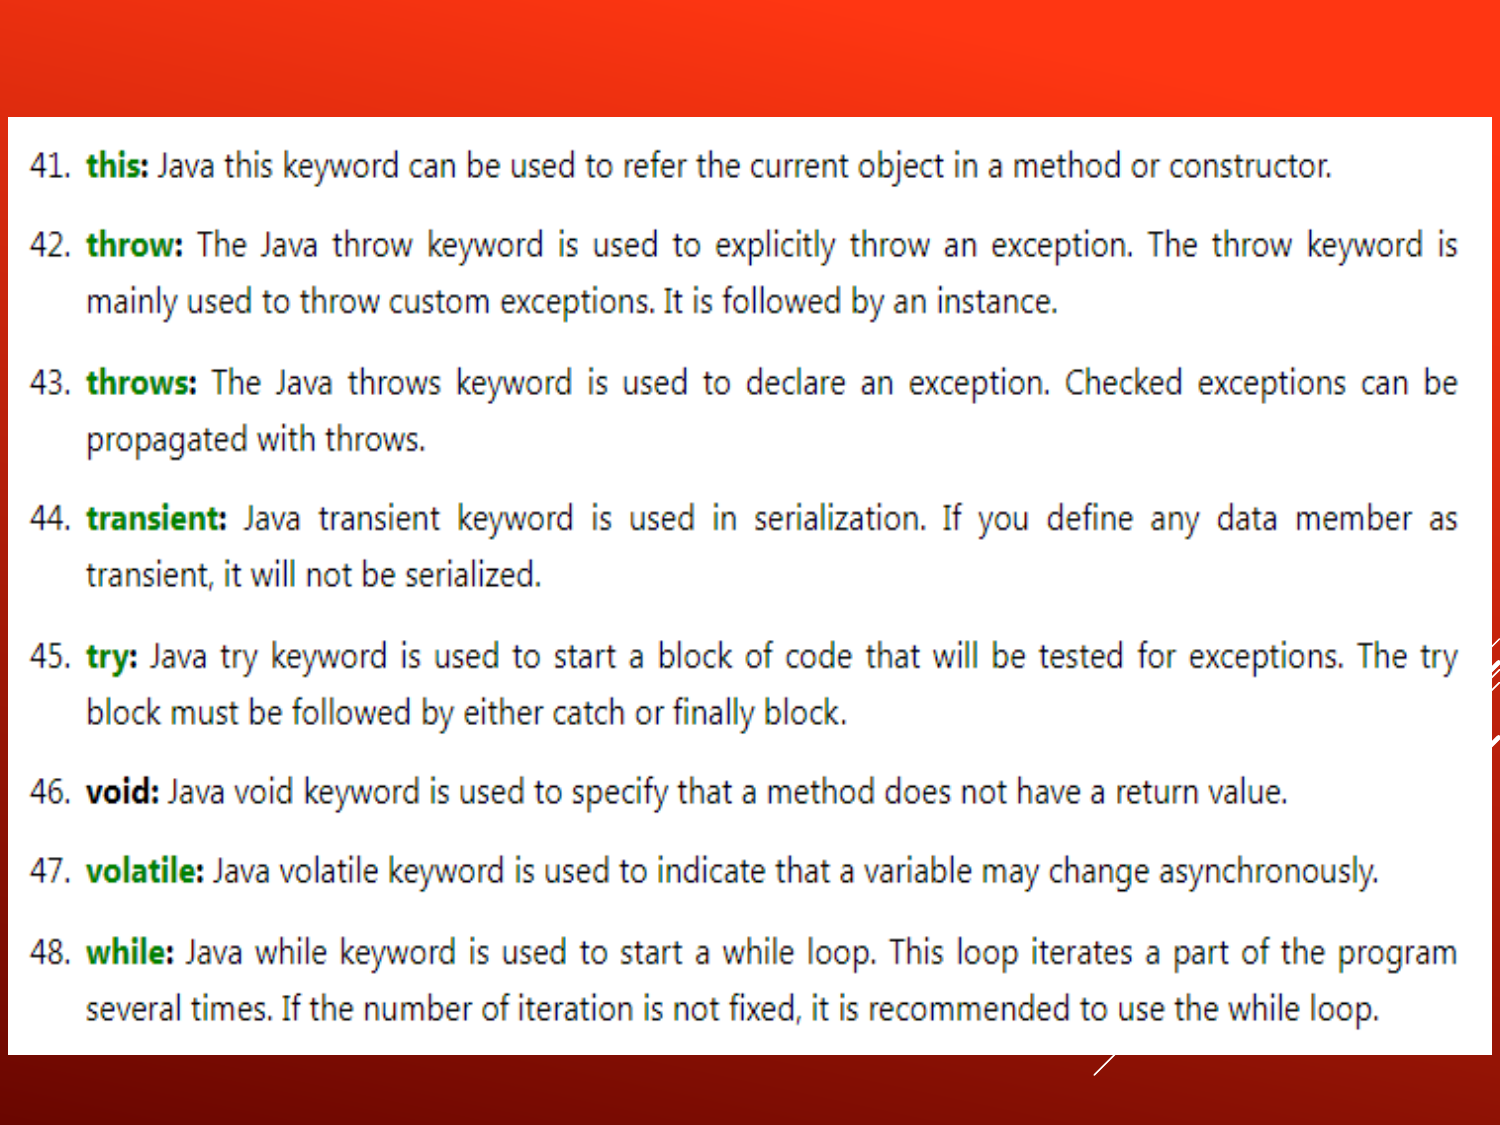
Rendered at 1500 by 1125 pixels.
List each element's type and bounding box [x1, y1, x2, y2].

picture [8, 116, 1492, 1055]
